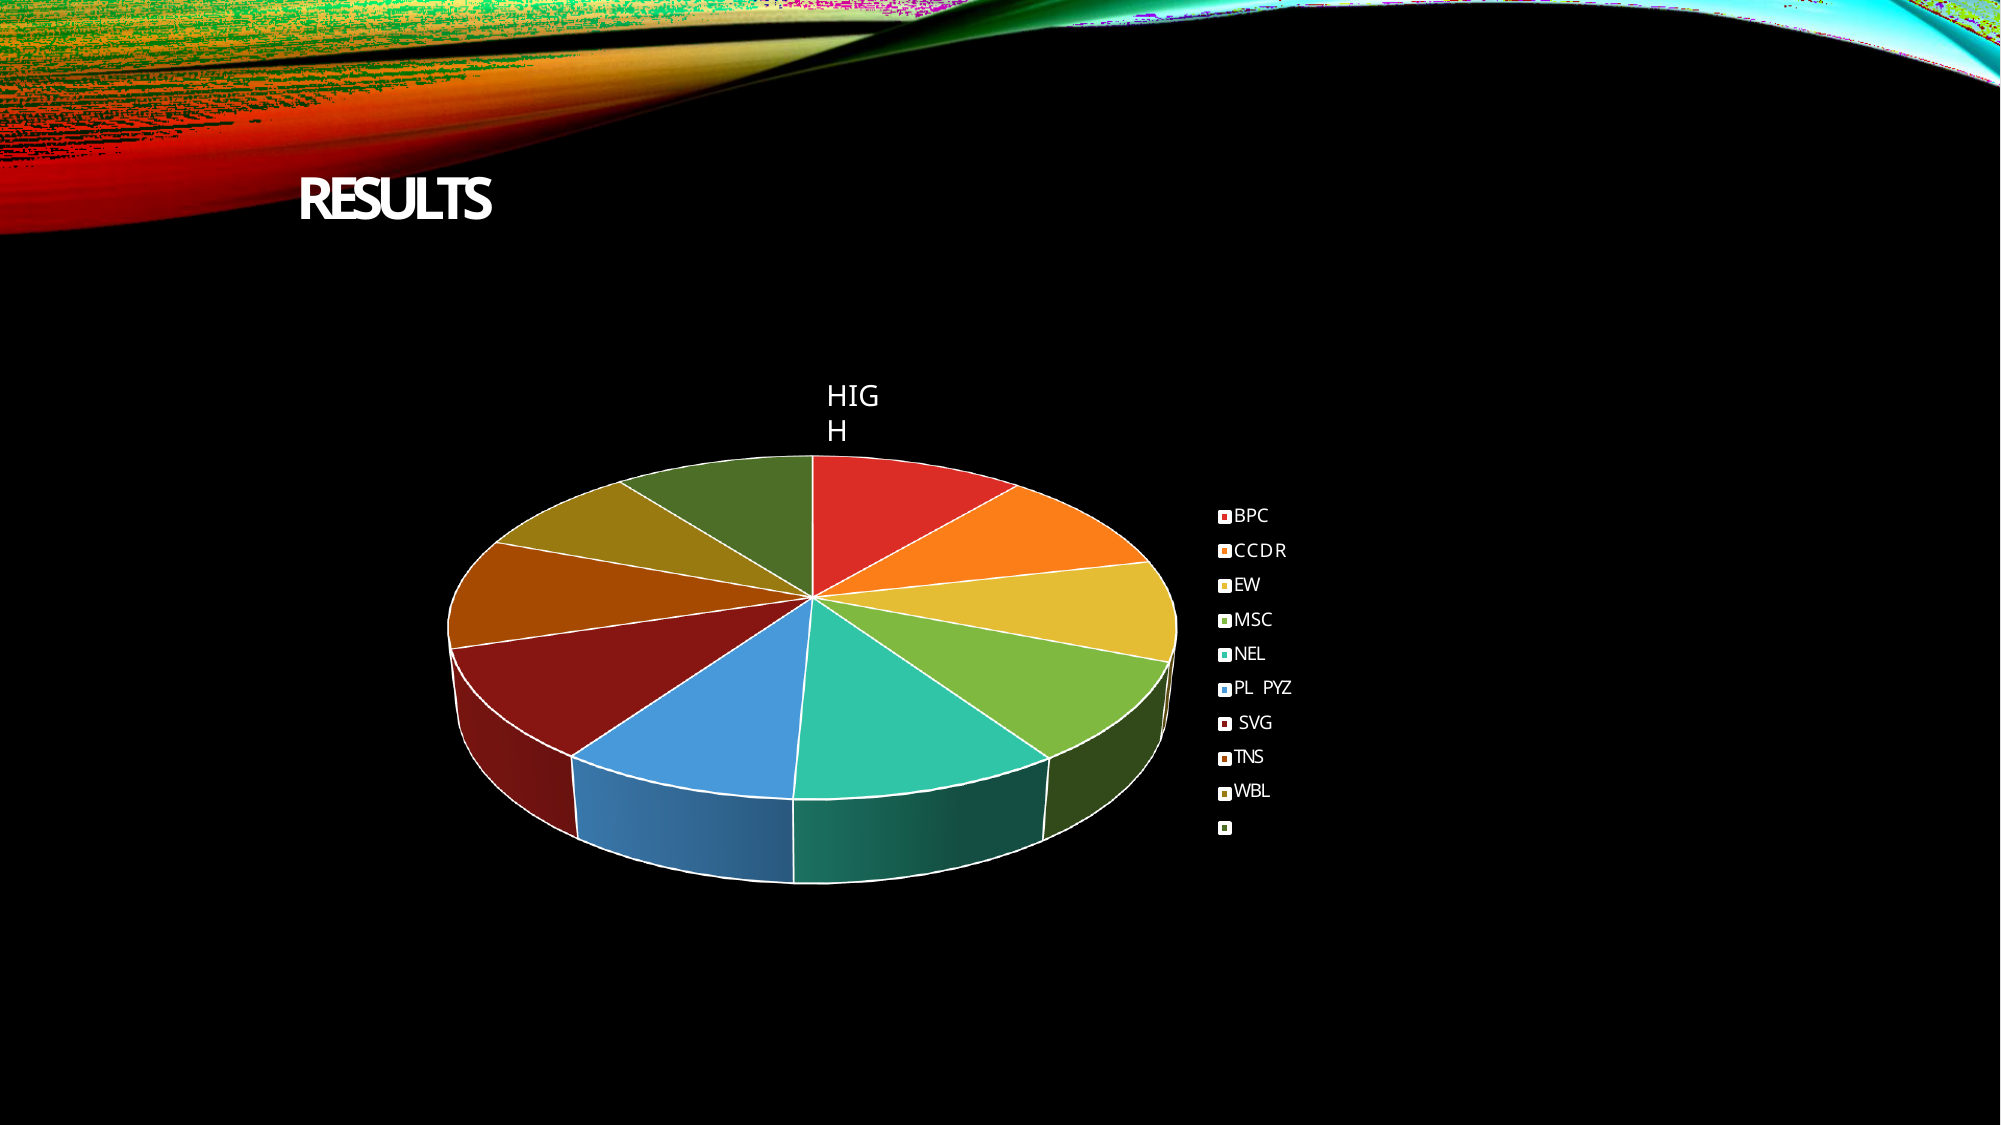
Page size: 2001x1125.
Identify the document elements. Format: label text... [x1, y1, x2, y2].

picture [437, 438, 1187, 906]
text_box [1217, 820, 1232, 836]
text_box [1217, 613, 1232, 628]
text_box BPC CCDR EW MSC NEL PL PYZ SVG TNS WBL [1231, 490, 1292, 802]
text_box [1217, 509, 1232, 525]
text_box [1217, 647, 1232, 663]
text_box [1217, 682, 1232, 698]
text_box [1217, 543, 1232, 559]
text_box HIGH [824, 375, 902, 437]
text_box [1217, 716, 1232, 732]
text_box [1217, 751, 1232, 767]
picture [0, 0, 2000, 237]
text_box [1217, 578, 1232, 594]
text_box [1217, 786, 1232, 801]
